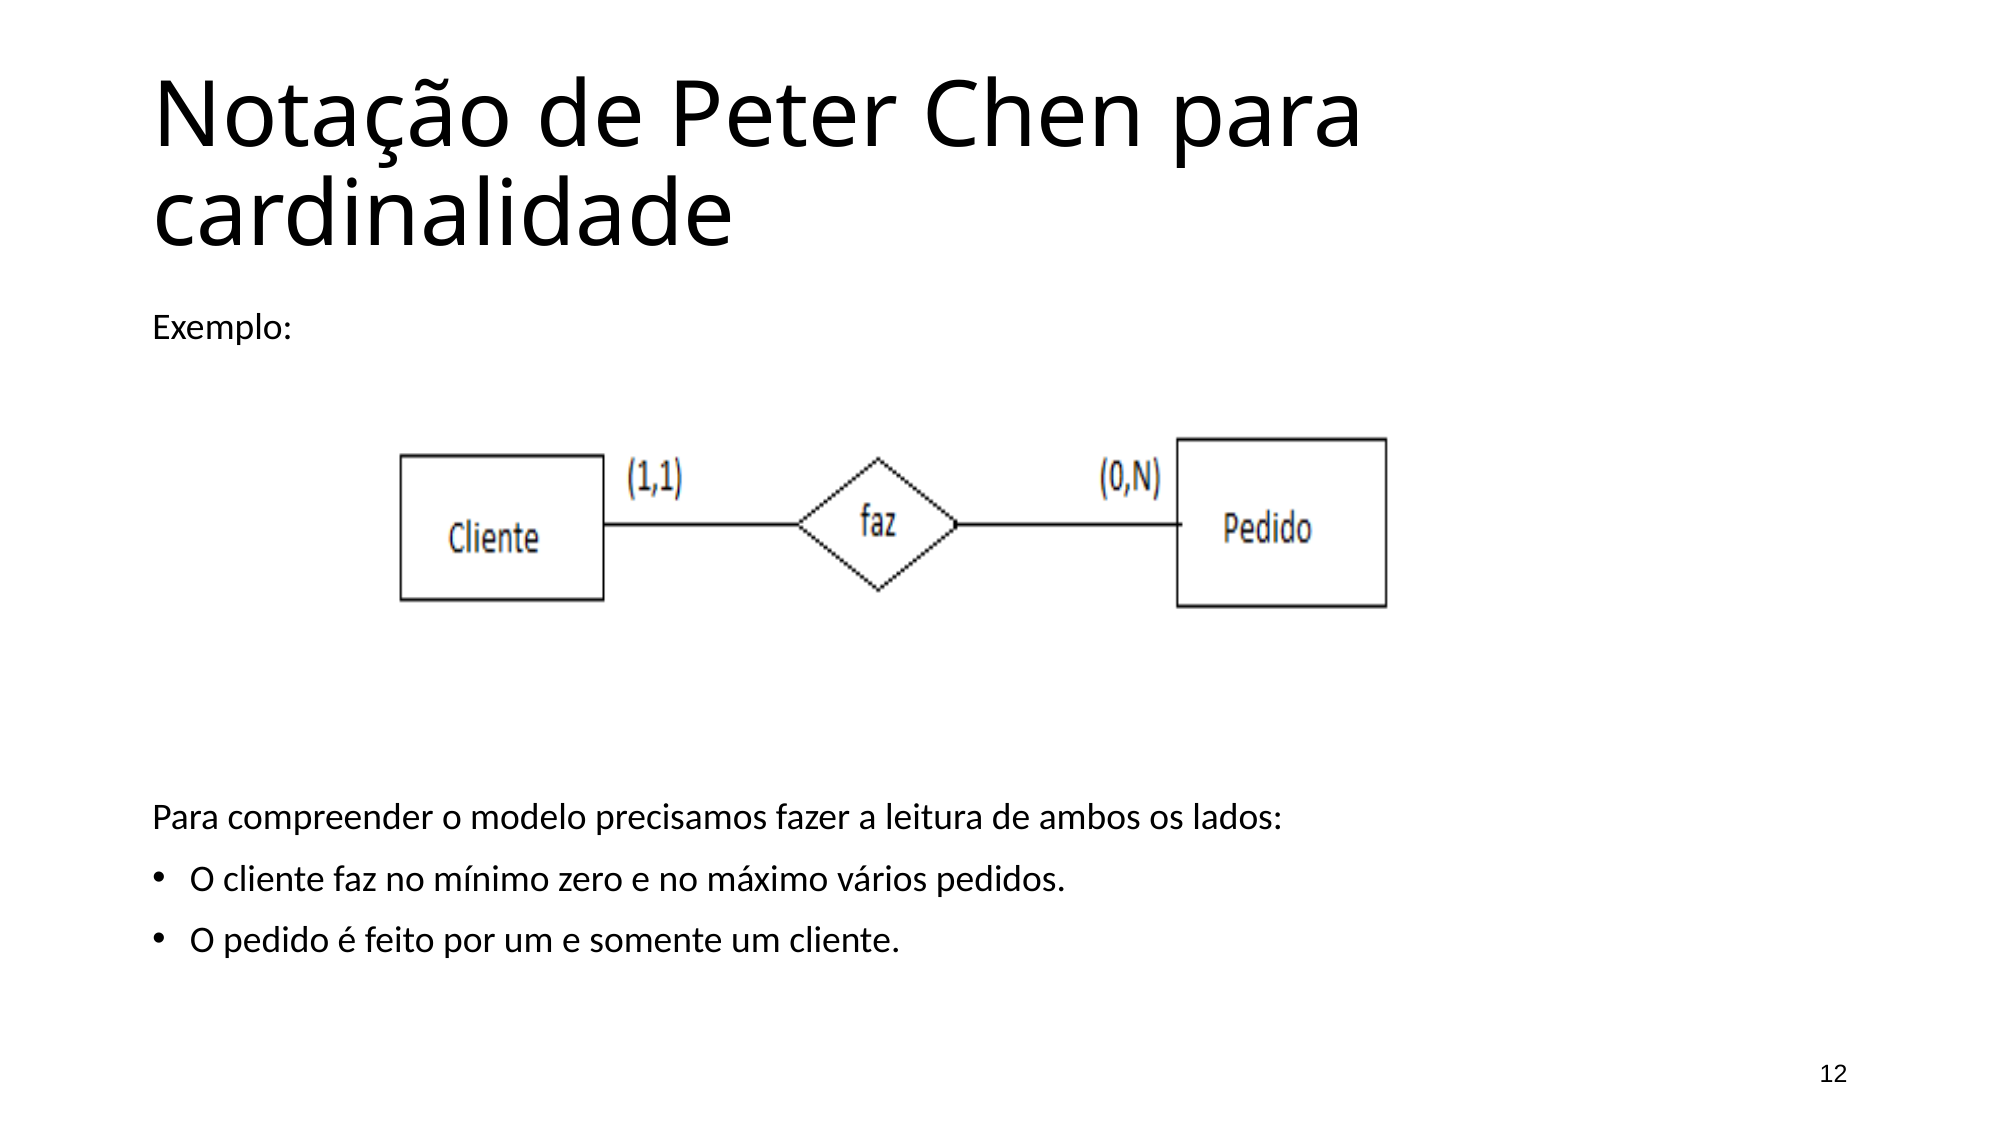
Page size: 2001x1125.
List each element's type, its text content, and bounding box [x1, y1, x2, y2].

title Notação de Peter Chen para cardinalidade [137, 59, 1863, 278]
list Exemplo: Para compreender o modelo precisamos fazer a leitura de ambos os lados: O cliente faz no mínimo zero e no máximo vários pedidos. O pedido é feito por um e somente um cliente. [137, 299, 1863, 1014]
slide_number 12 [1412, 1042, 1863, 1103]
picture [382, 367, 1414, 681]
